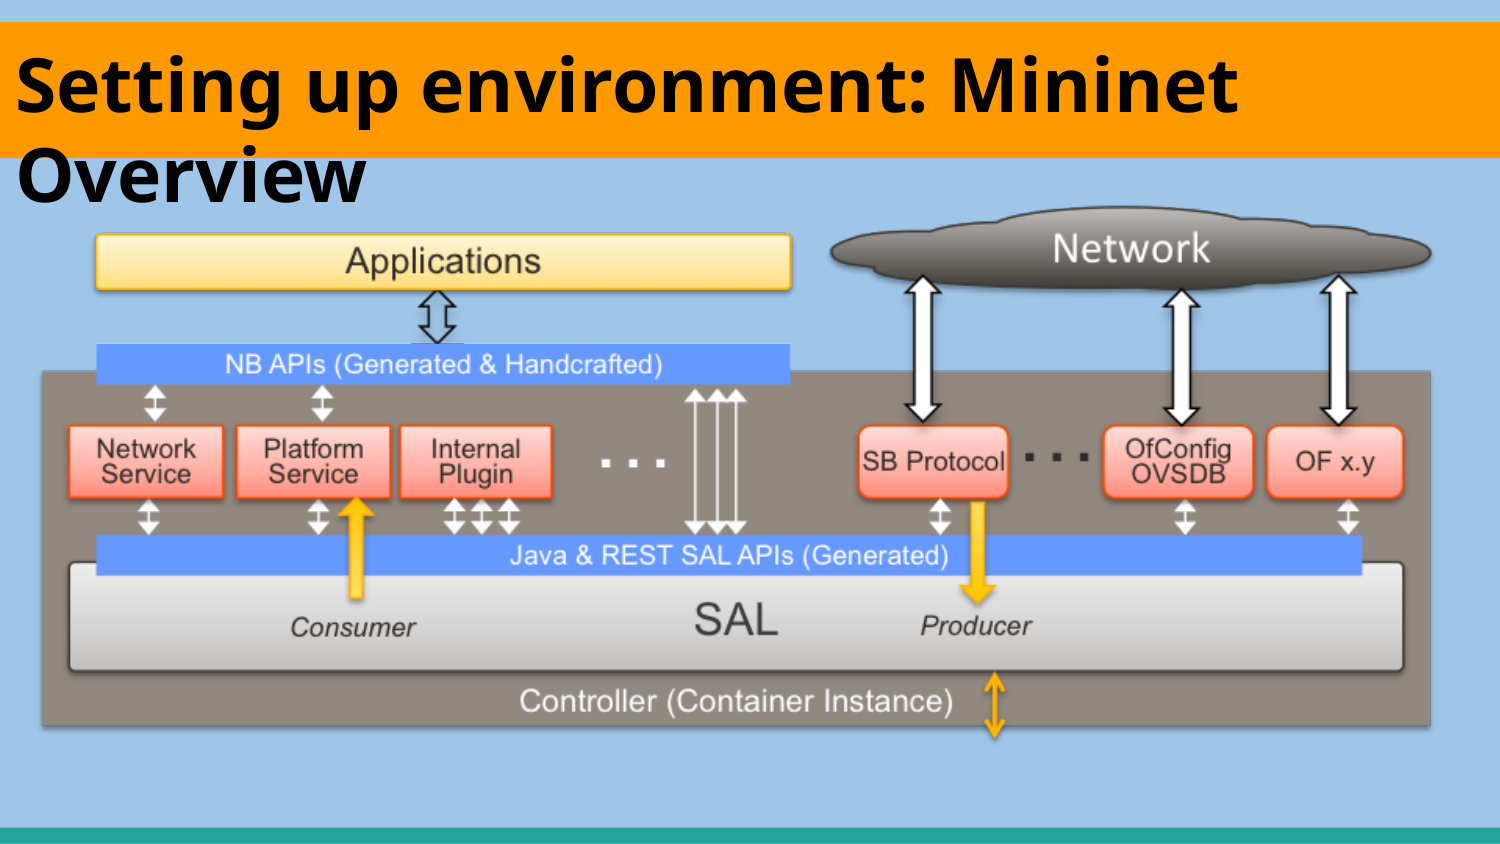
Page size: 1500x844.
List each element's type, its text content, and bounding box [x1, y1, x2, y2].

picture [33, 203, 1440, 770]
title Setting up environment: Mininet Overview [0, 22, 1500, 159]
